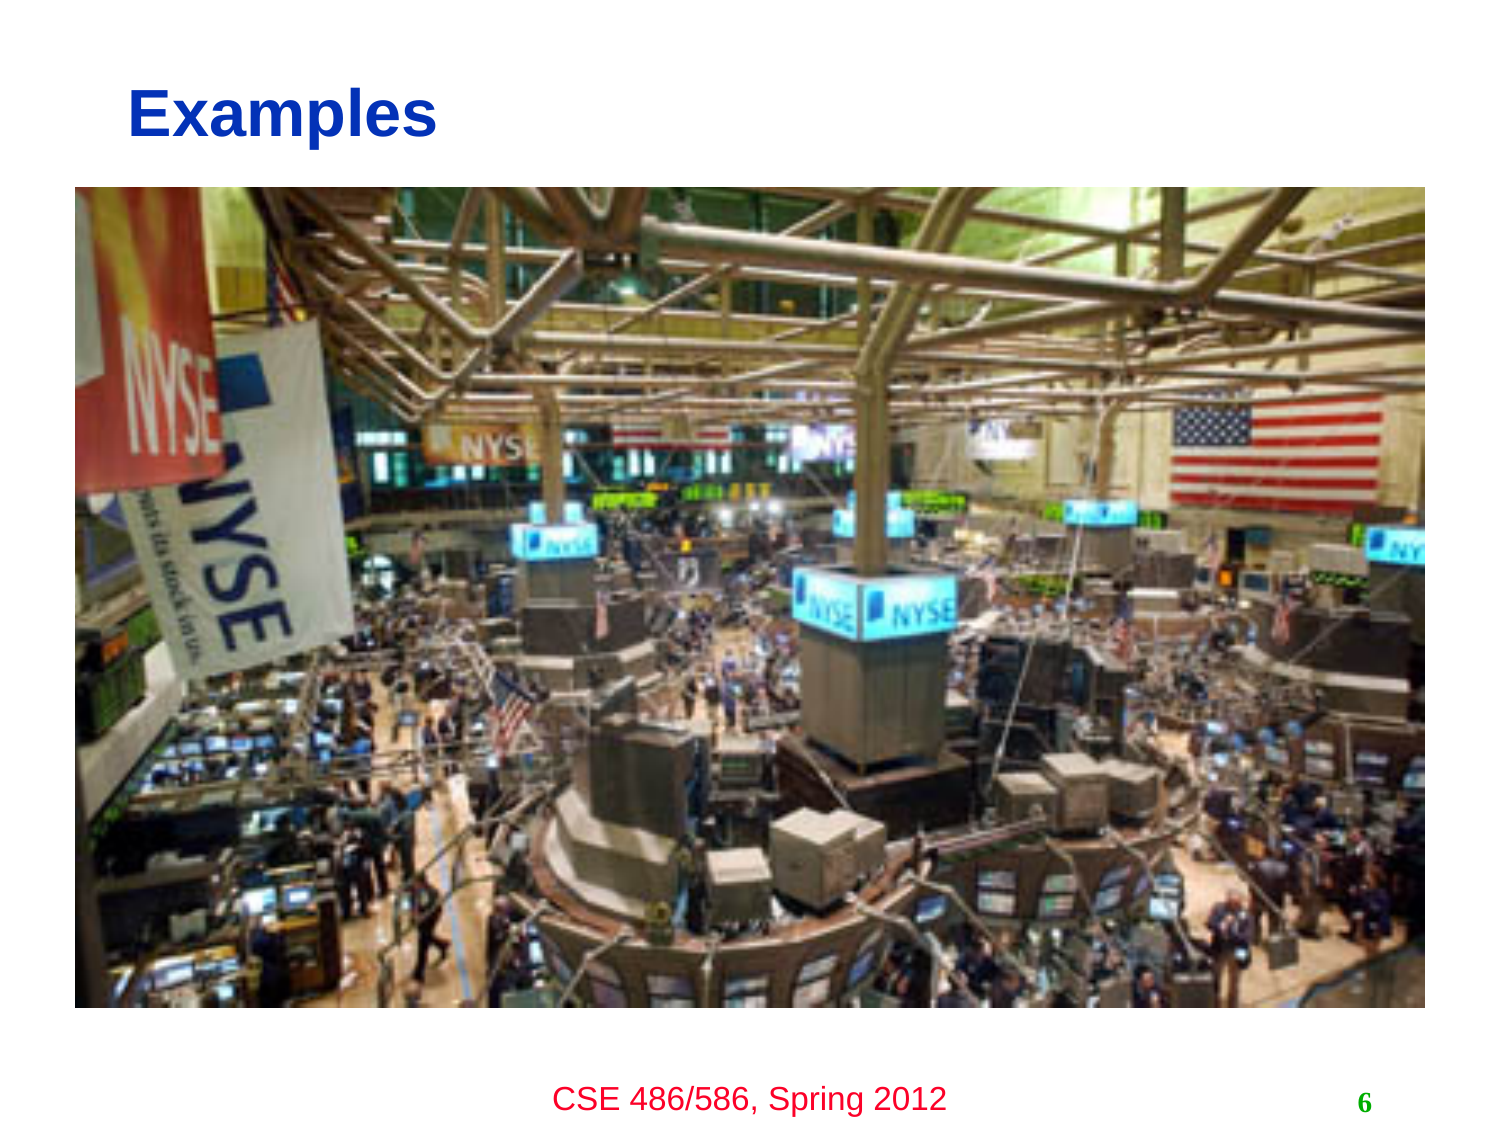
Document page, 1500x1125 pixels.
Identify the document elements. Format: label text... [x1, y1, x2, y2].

picture [74, 187, 1426, 1009]
slide_number 6 [1074, 1076, 1388, 1125]
title Examples [112, 53, 1310, 176]
